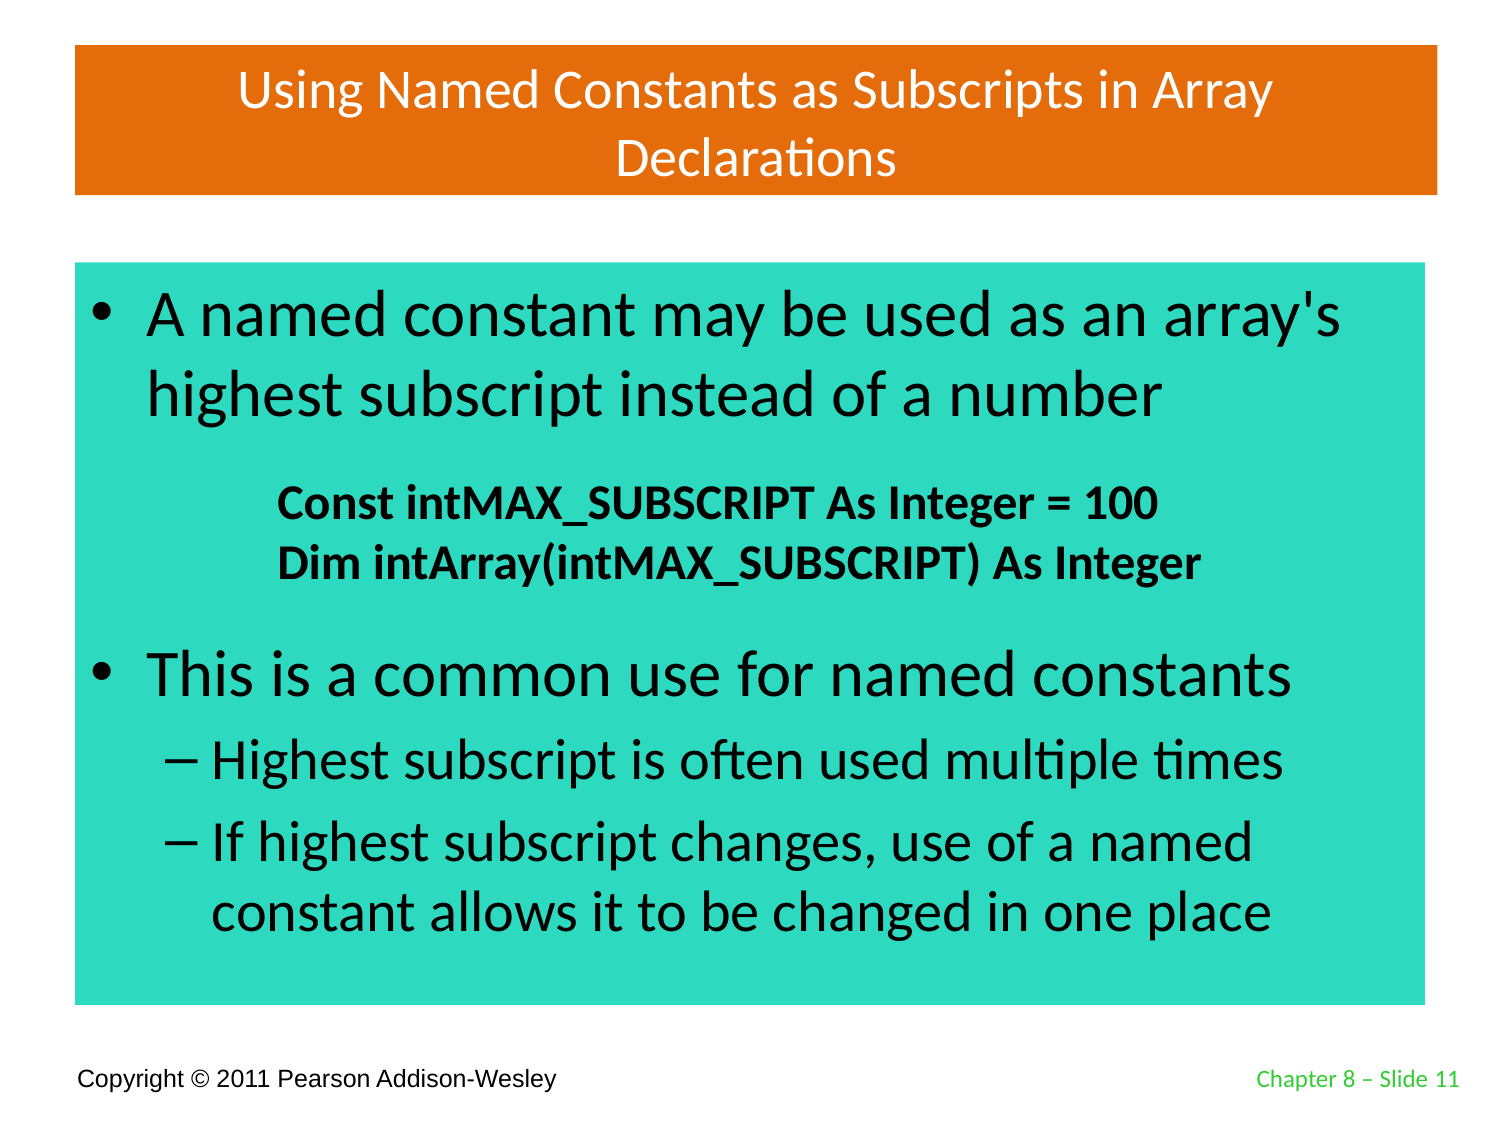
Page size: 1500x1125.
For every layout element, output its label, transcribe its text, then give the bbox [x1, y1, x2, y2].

slide_number Chapter 8 – Slide 11 [1162, 1024, 1476, 1101]
list A named constant may be used as an array's highest subscript instead of a number This is a common use for named constants Highest subscript is often used multiple times If highest subscript changes, use of a named constant allows it to be changed in one place [75, 262, 1425, 1005]
text_box Const intMAX_SUBSCRIPT As Integer = 100 Dim intArray(intMAX_SUBSCRIPT) As Integer [262, 462, 1238, 598]
title Using Named Constants as Subscripts in Array Declarations [75, 45, 1438, 196]
